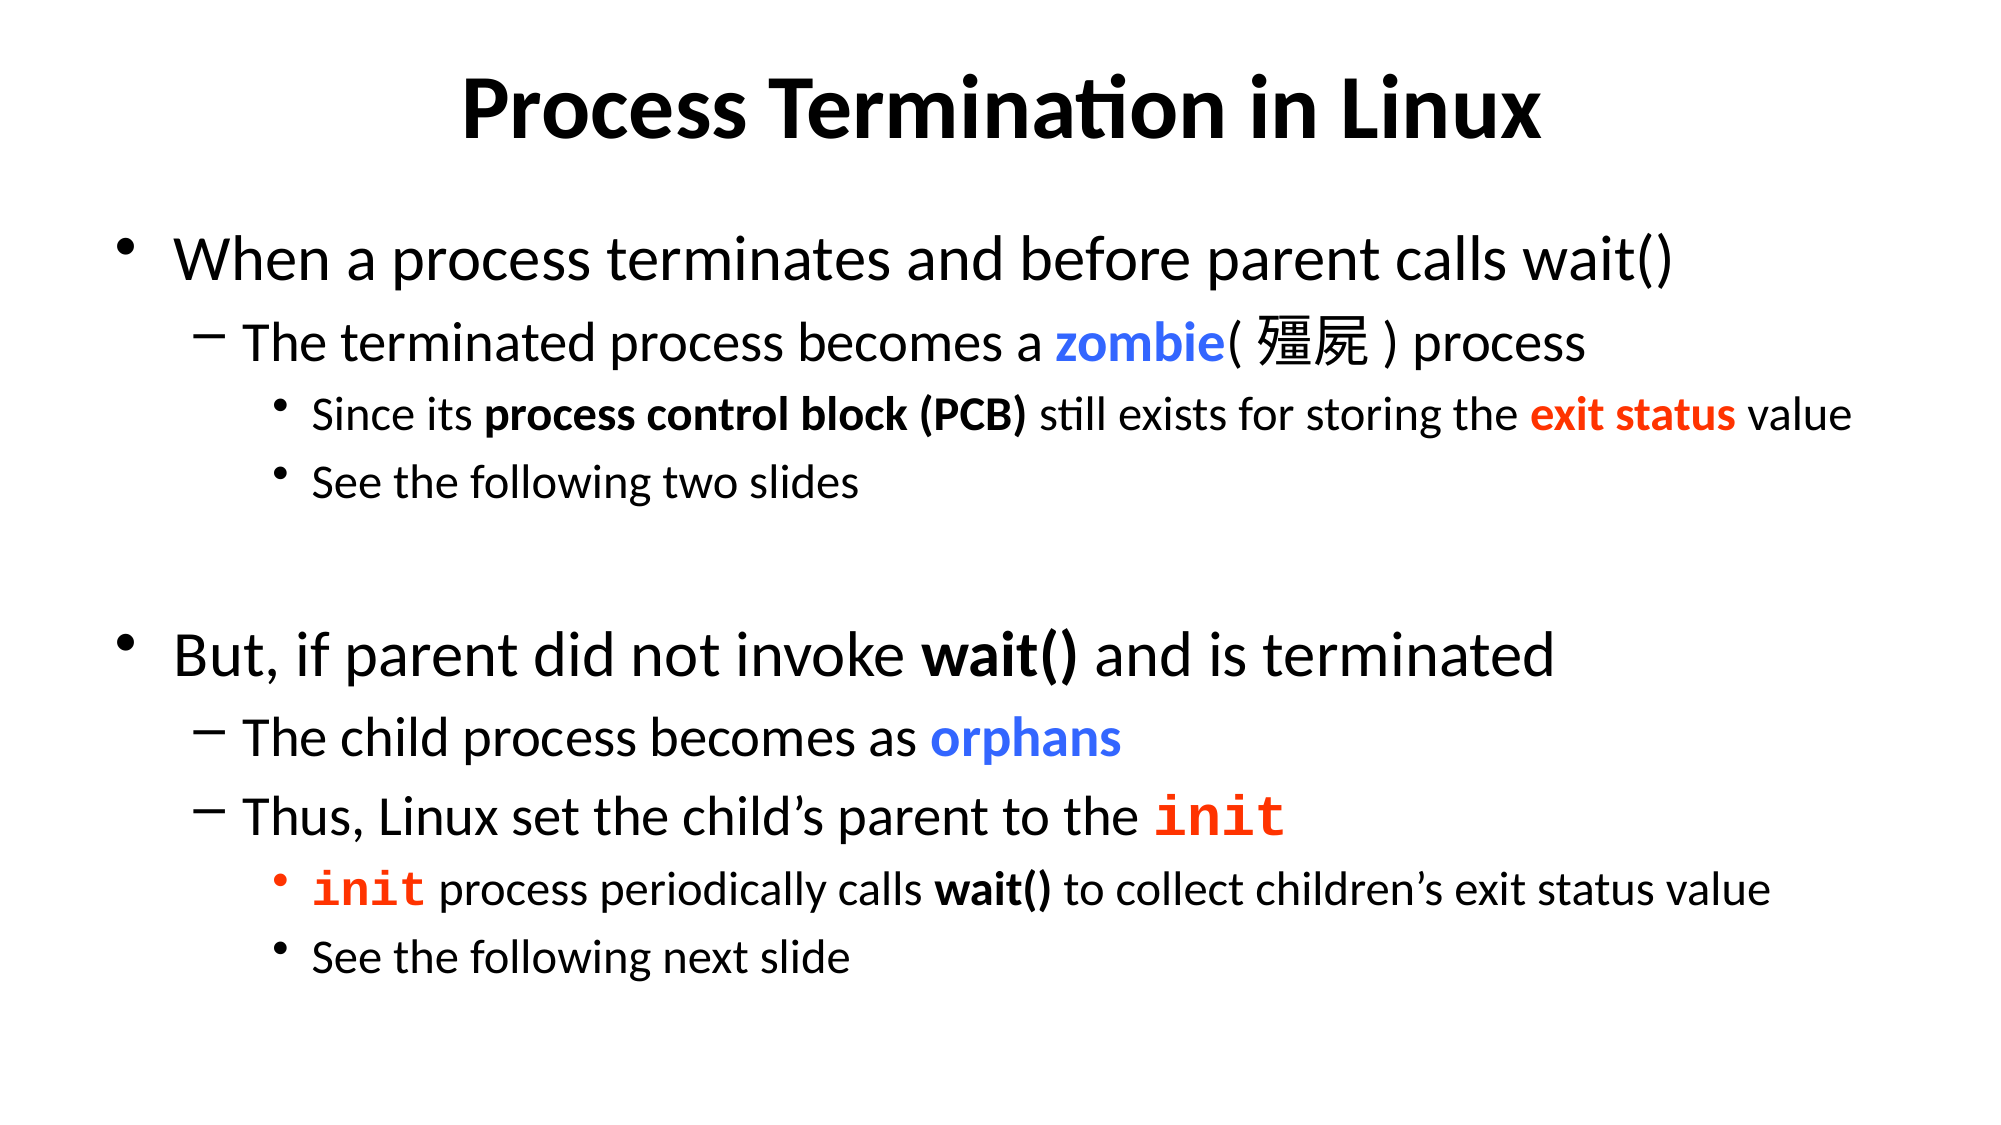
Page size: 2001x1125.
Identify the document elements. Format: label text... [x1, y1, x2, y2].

title Process Termination in Linux [102, 7, 1903, 196]
list When a process terminates and before parent calls wait() The terminated process becomes a zombie(殭屍) process Since its process control block (PCB) still exists for storing the exit status value See the following two slides But, if parent did not invoke wait() and is terminated The child process becomes as orphans Thus, Linux set the child’s parent to the init init process periodically calls wait() to collect children’s exit status value See the following next slide [99, 207, 1901, 1006]
